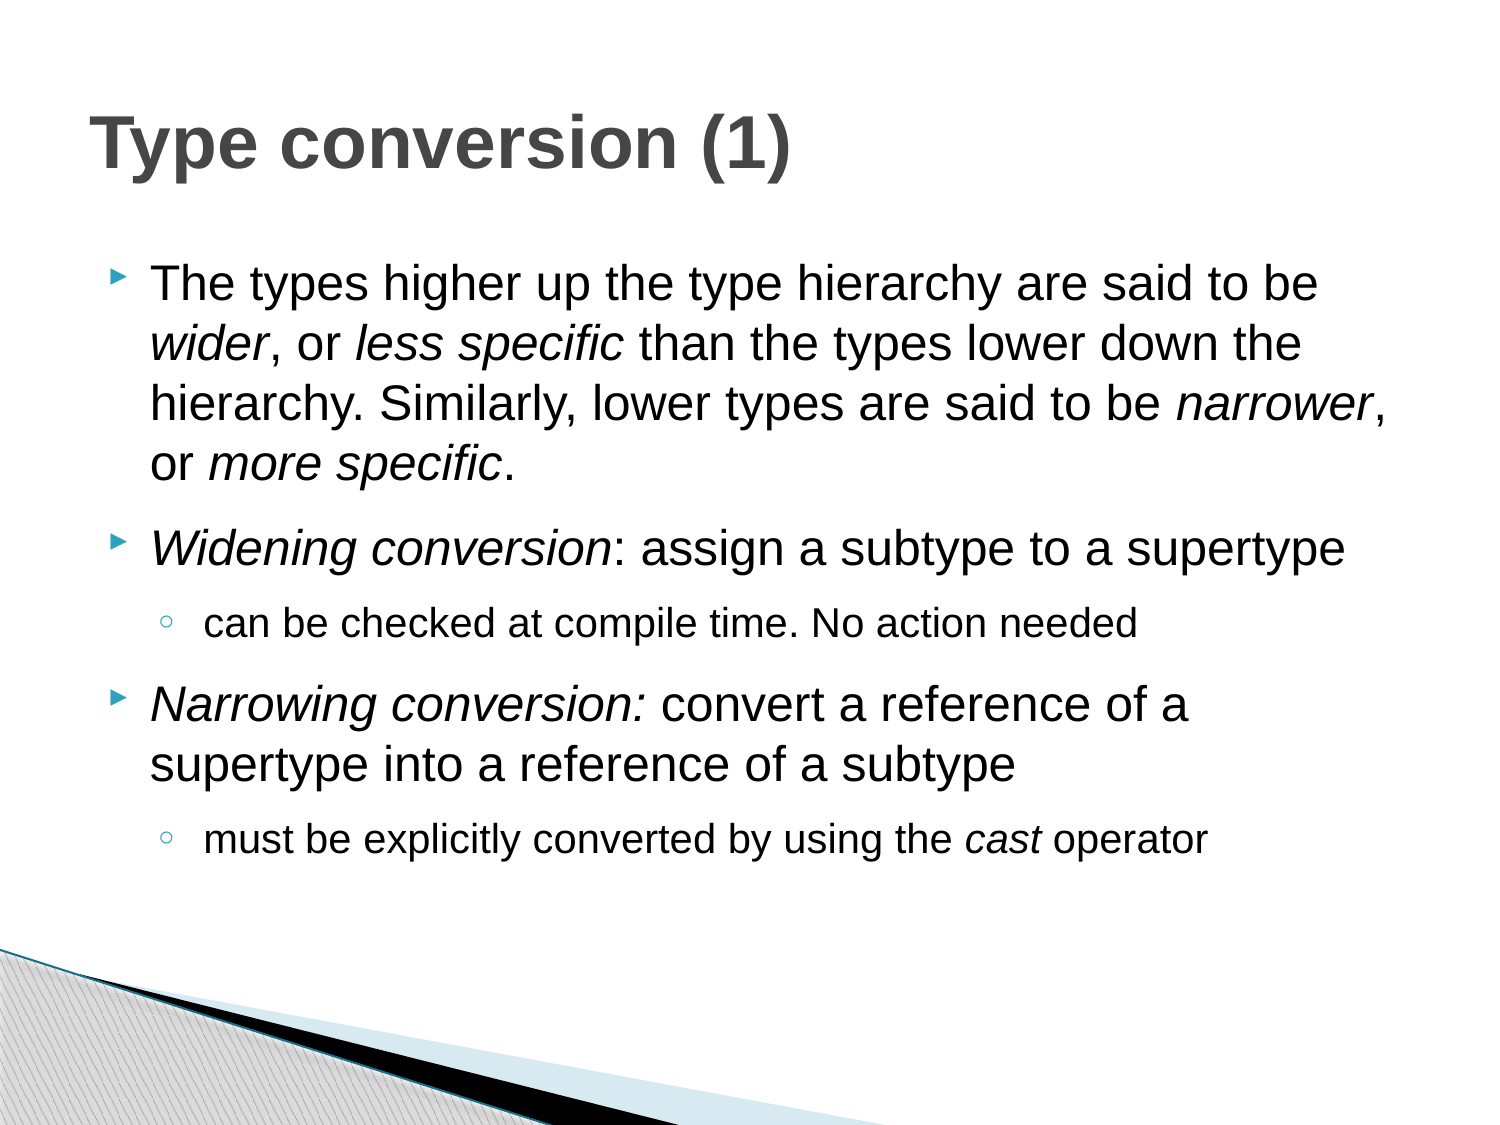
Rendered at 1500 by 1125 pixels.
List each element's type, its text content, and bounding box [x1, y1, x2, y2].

list The types higher up the type hierarchy are said to be wider, or less specific than the types lower down the hierarchy. Similarly, lower types are said to be narrower, or more specific. Widening conversion: assign a subtype to a supertype can be checked at compile time. No action needed Narrowing conversion: convert a reference of a supertype into a reference of a subtype must be explicitly converted by using the cast operator [75, 243, 1425, 986]
title Type conversion (1) [75, 45, 1425, 233]
